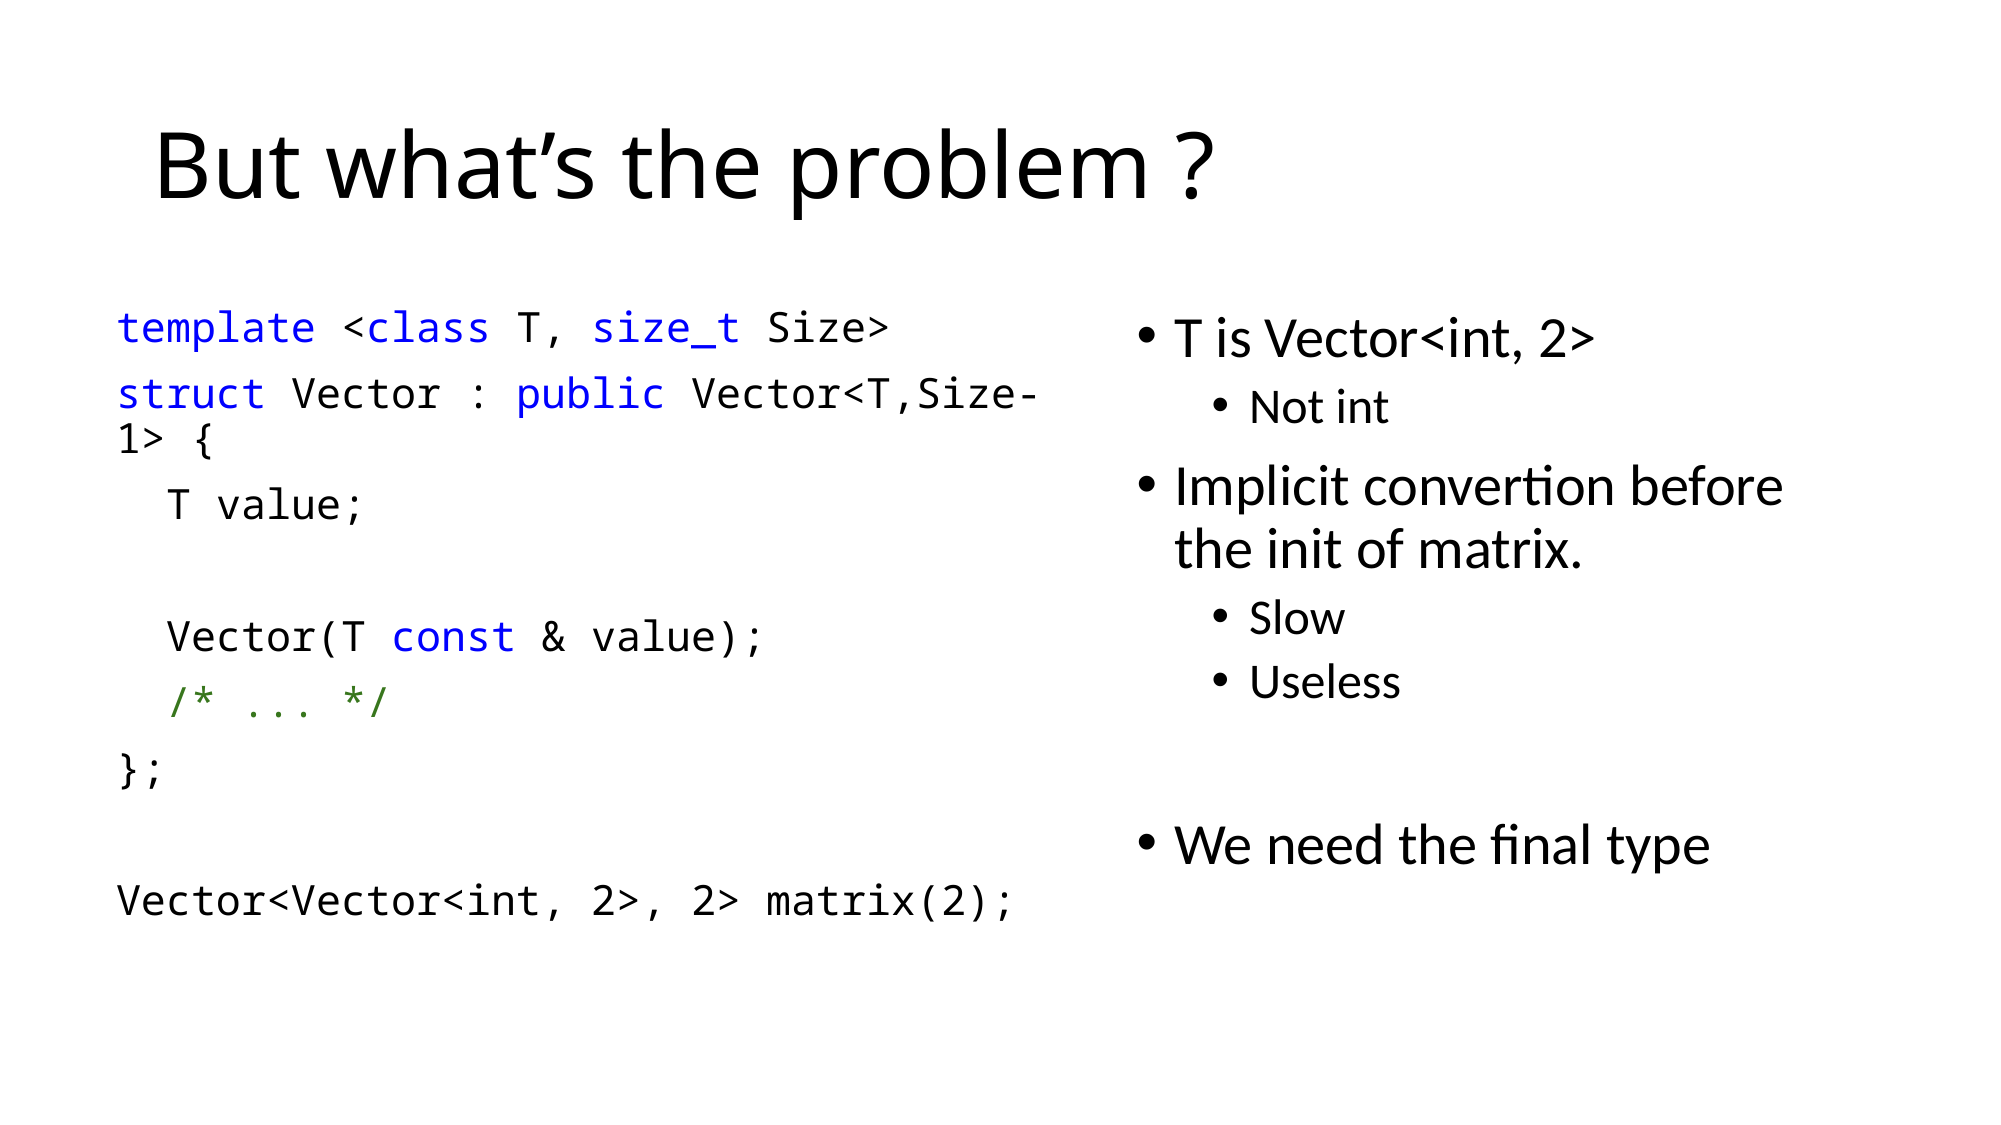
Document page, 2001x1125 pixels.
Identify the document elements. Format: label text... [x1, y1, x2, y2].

list template <class T, size_t Size> struct Vector : public Vector<T,Size-1> { T value; Vector(T const & value); /* ... */ }; Vector<Vector<int, 2>, 2> matrix(2); [101, 299, 1088, 1014]
title But what’s the problem ? [137, 59, 1863, 278]
list T is Vector<int, 2> Not int Implicit convertion before the init of matrix. Slow Useless We need the final type [1121, 299, 1863, 1014]
